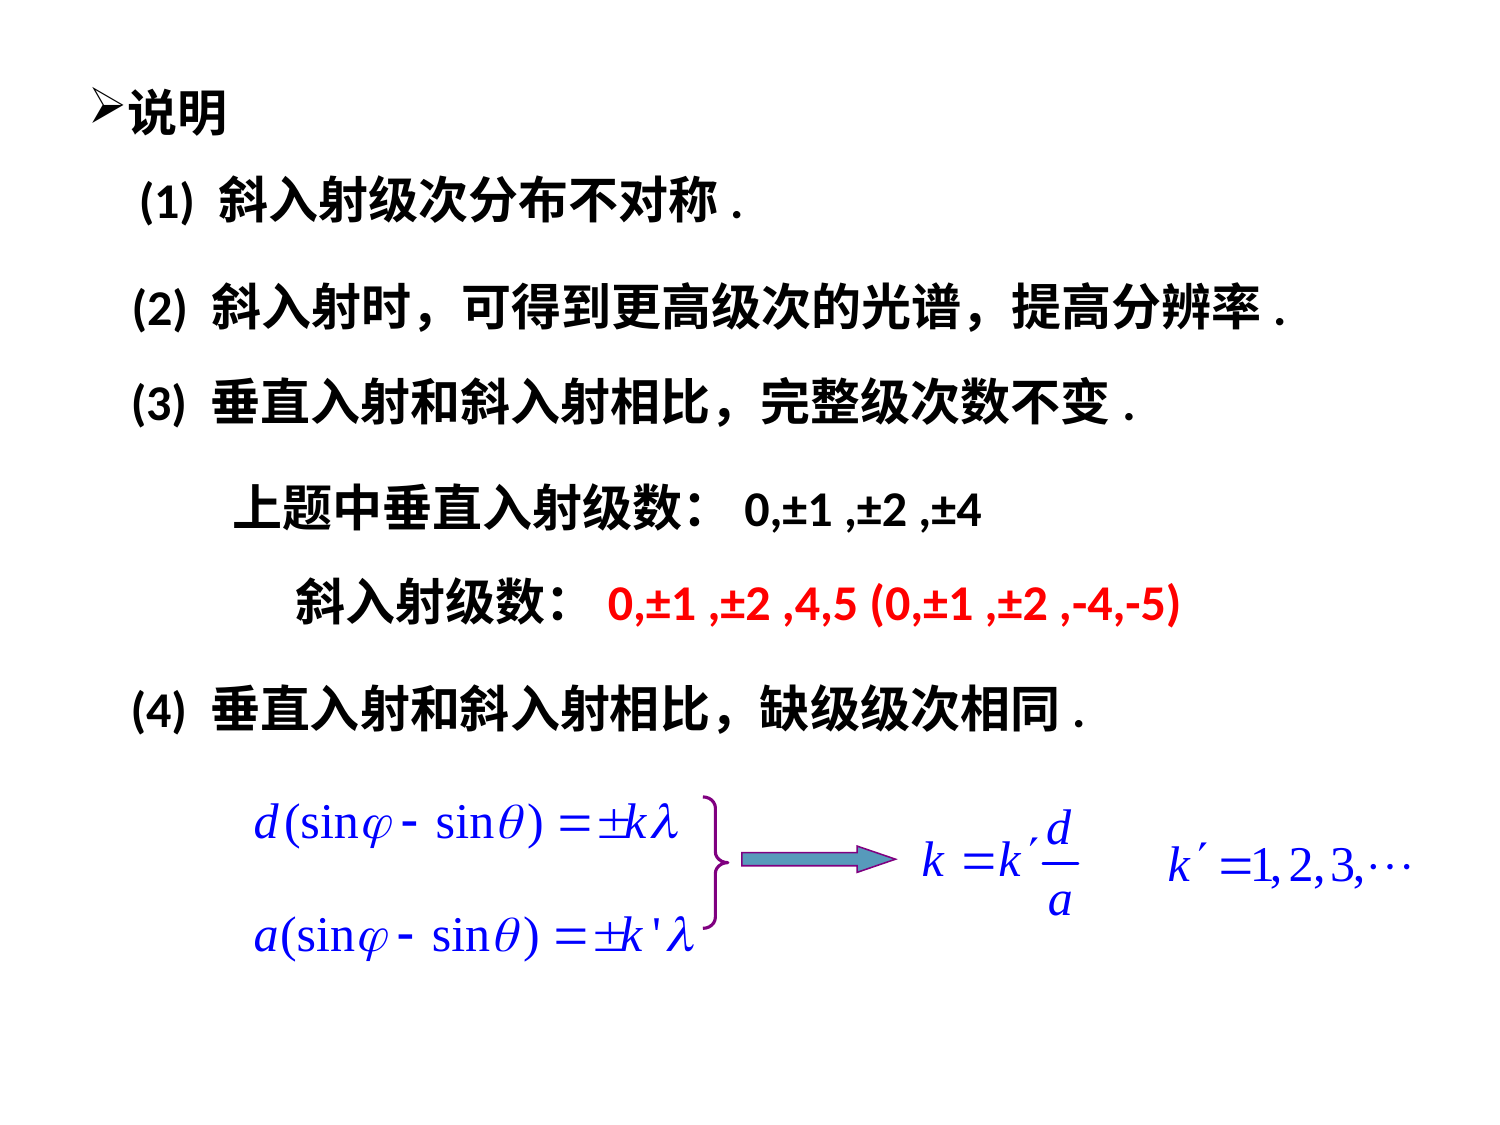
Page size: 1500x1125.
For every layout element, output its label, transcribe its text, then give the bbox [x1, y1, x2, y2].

text_box [702, 796, 728, 927]
text_box 上题中垂直入射级数：0,±1 ,±2 ,±4 [217, 468, 1009, 544]
text_box 斜入射级数：0,±1 ,±2 ,4,5 (0,±1 ,±2 ,-4,-5) [281, 563, 1407, 639]
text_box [245, 905, 705, 973]
text_box (2) 斜入射时，可得到更高级次的光谱，提高分辨率. [116, 267, 1302, 344]
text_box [913, 796, 1090, 927]
text_box [741, 846, 896, 873]
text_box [1159, 835, 1424, 903]
text_box (3) 垂直入射和斜入射相比，完整级次数不变. [116, 362, 1151, 438]
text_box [245, 792, 689, 861]
text_box 说明 [73, 74, 243, 149]
text_box (1) 斜入射级次分布不对称. [123, 161, 892, 237]
text_box (4) 垂直入射和斜入射相比，缺级级次相同. [115, 669, 1100, 745]
